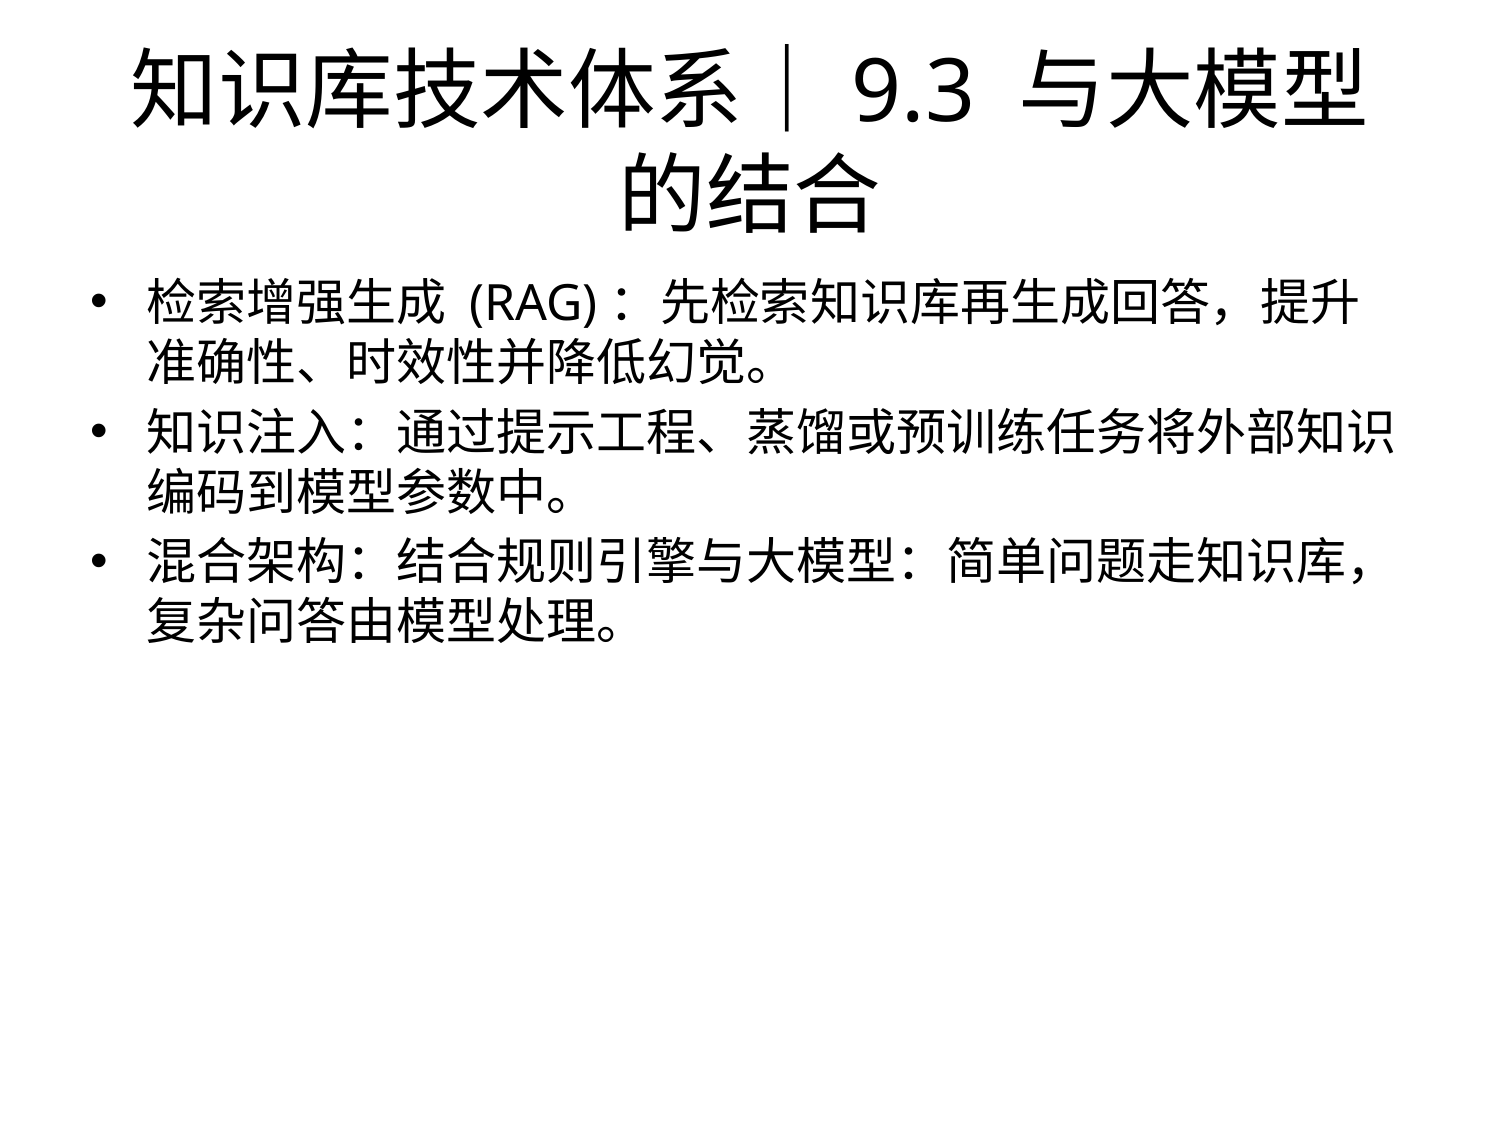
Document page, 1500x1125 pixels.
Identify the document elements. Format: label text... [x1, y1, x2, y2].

title 知识库技术体系｜9.3 与大模型的结合 [75, 45, 1425, 233]
list 检索增强生成 (RAG)：先检索知识库再生成回答，提升准确性、时效性并降低幻觉。 知识注入：通过提示工程、蒸馏或预训练任务将外部知识编码到模型参数中。 混合架构：结合规则引擎与大模型：简单问题走知识库，复杂问答由模型处理。 [75, 262, 1425, 1005]
